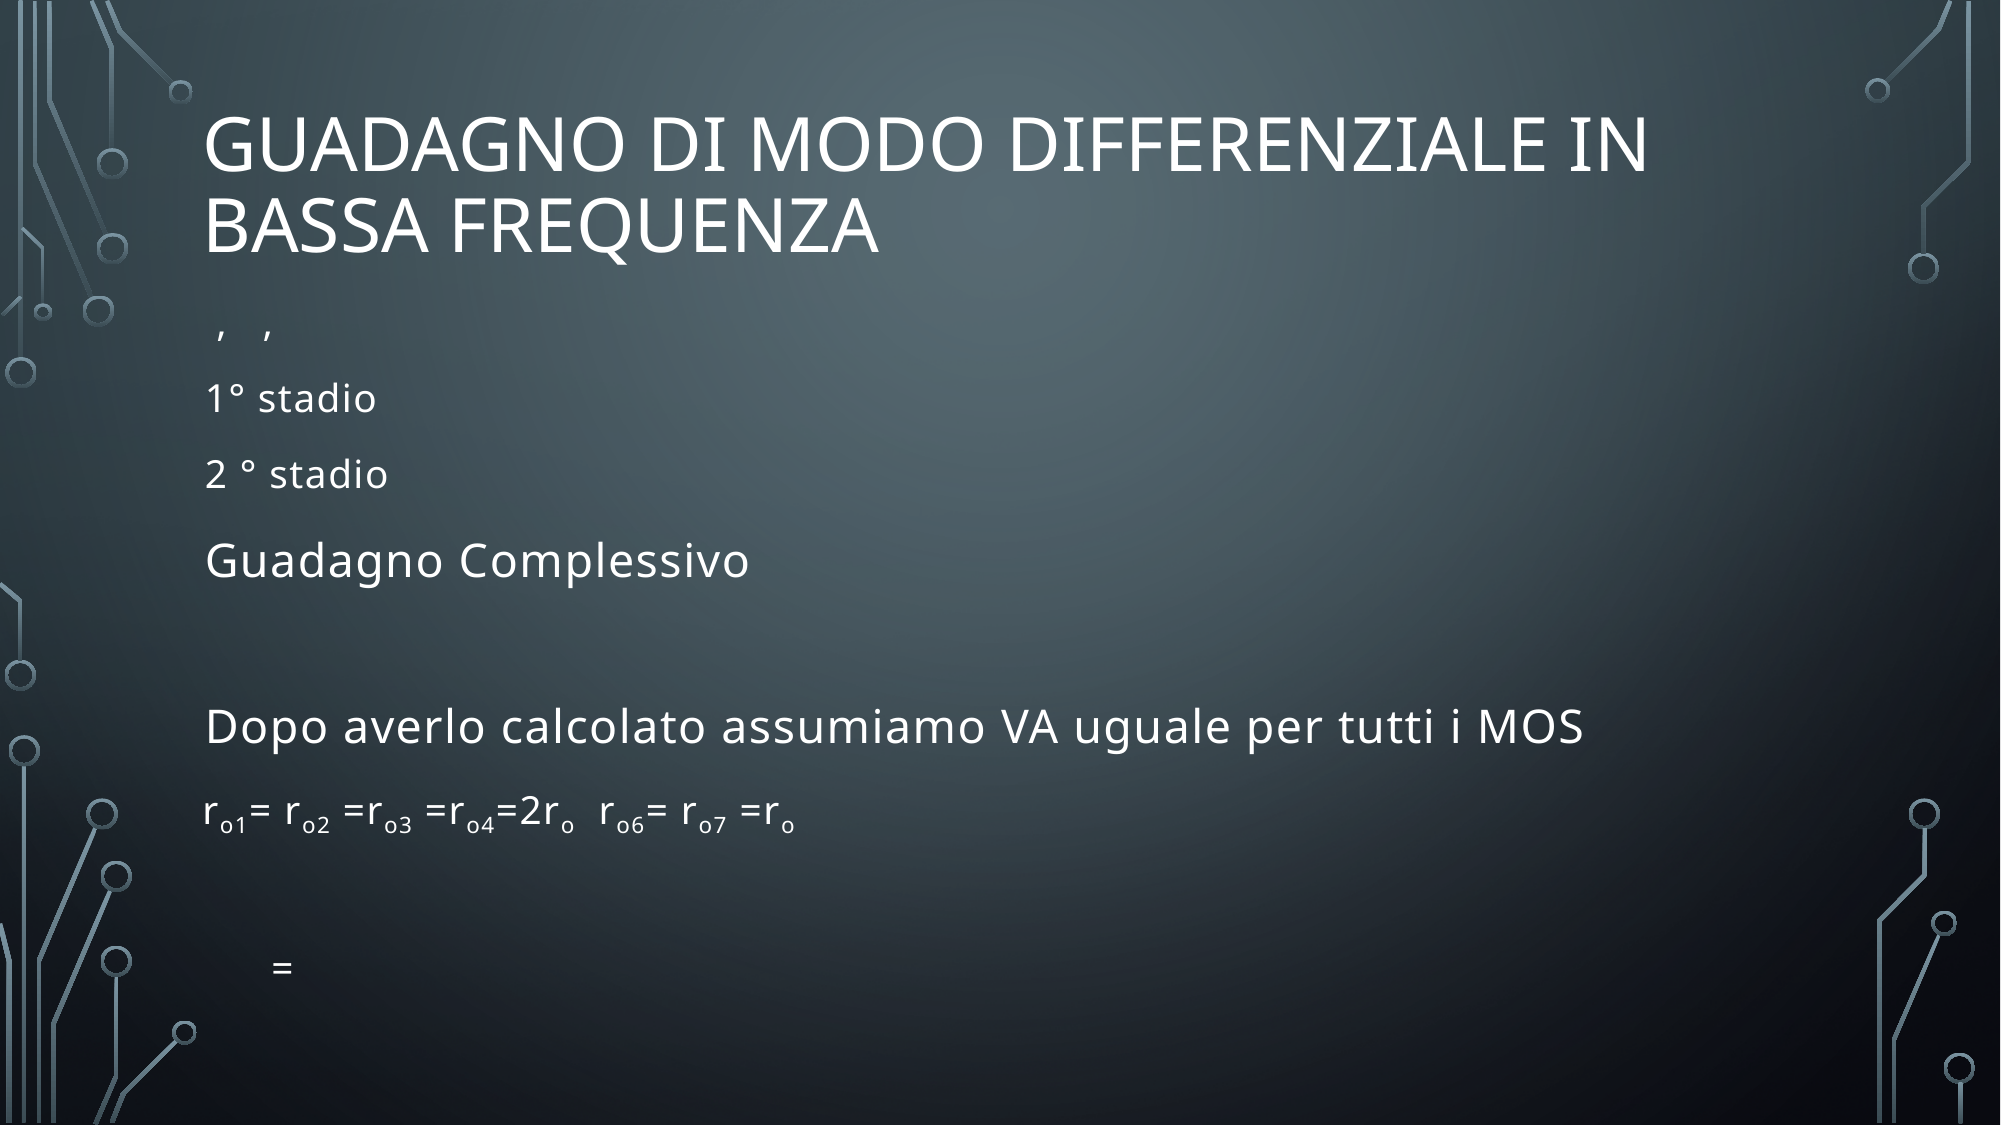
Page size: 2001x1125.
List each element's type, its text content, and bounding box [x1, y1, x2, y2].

title Guadagno di modo differenziale in bassa frequenza [187, 66, 1813, 309]
